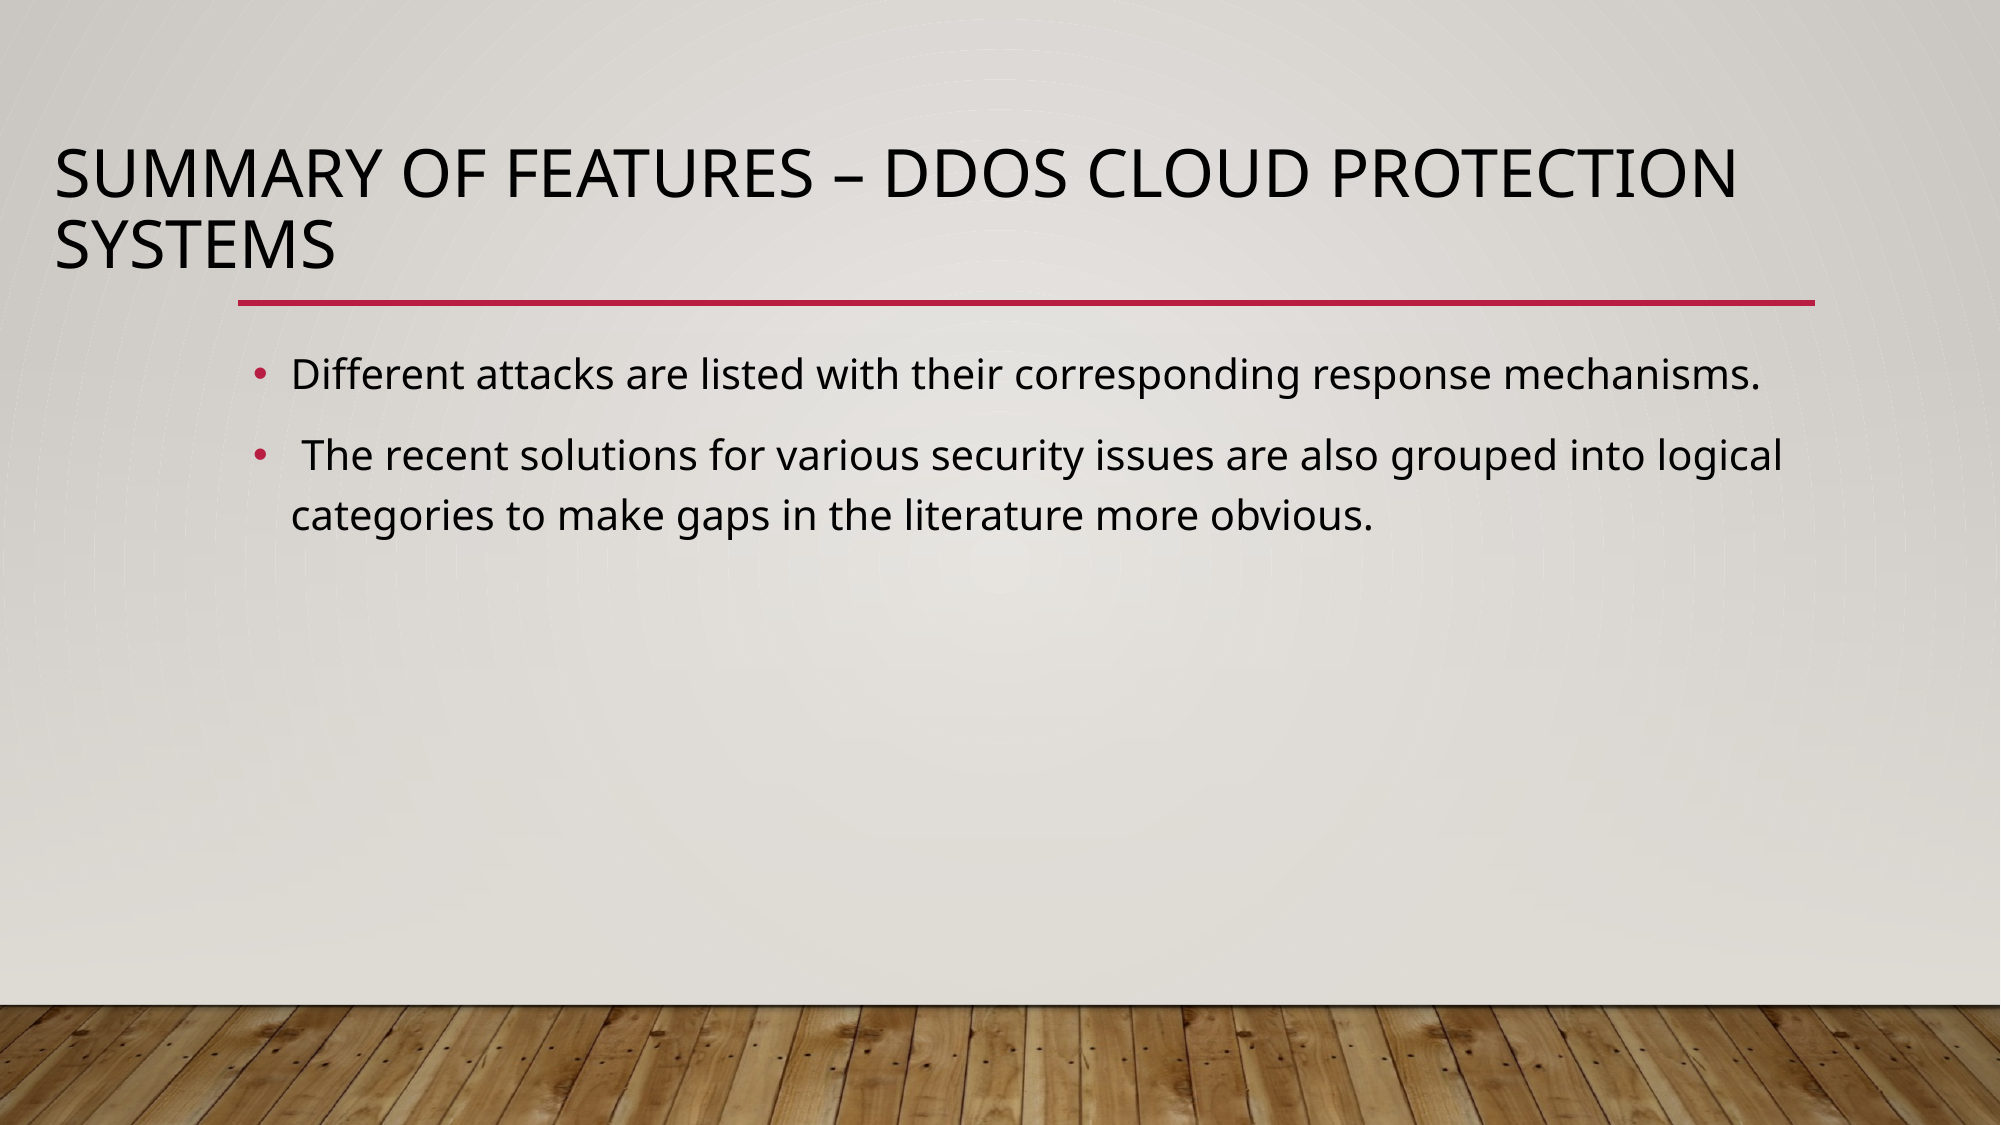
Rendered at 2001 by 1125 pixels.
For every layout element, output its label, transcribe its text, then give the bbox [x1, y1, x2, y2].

picture [0, 1005, 2000, 1125]
title SUMMARY OF FEATURES – DDOS CLOUD PROTECTION SYSTEMS [39, 131, 1969, 305]
list Different attacks are listed with their corresponding response mechanisms. The recent solutions for various security issues are also grouped into logical categories to make gaps in the literature more obvious. [238, 330, 1814, 897]
